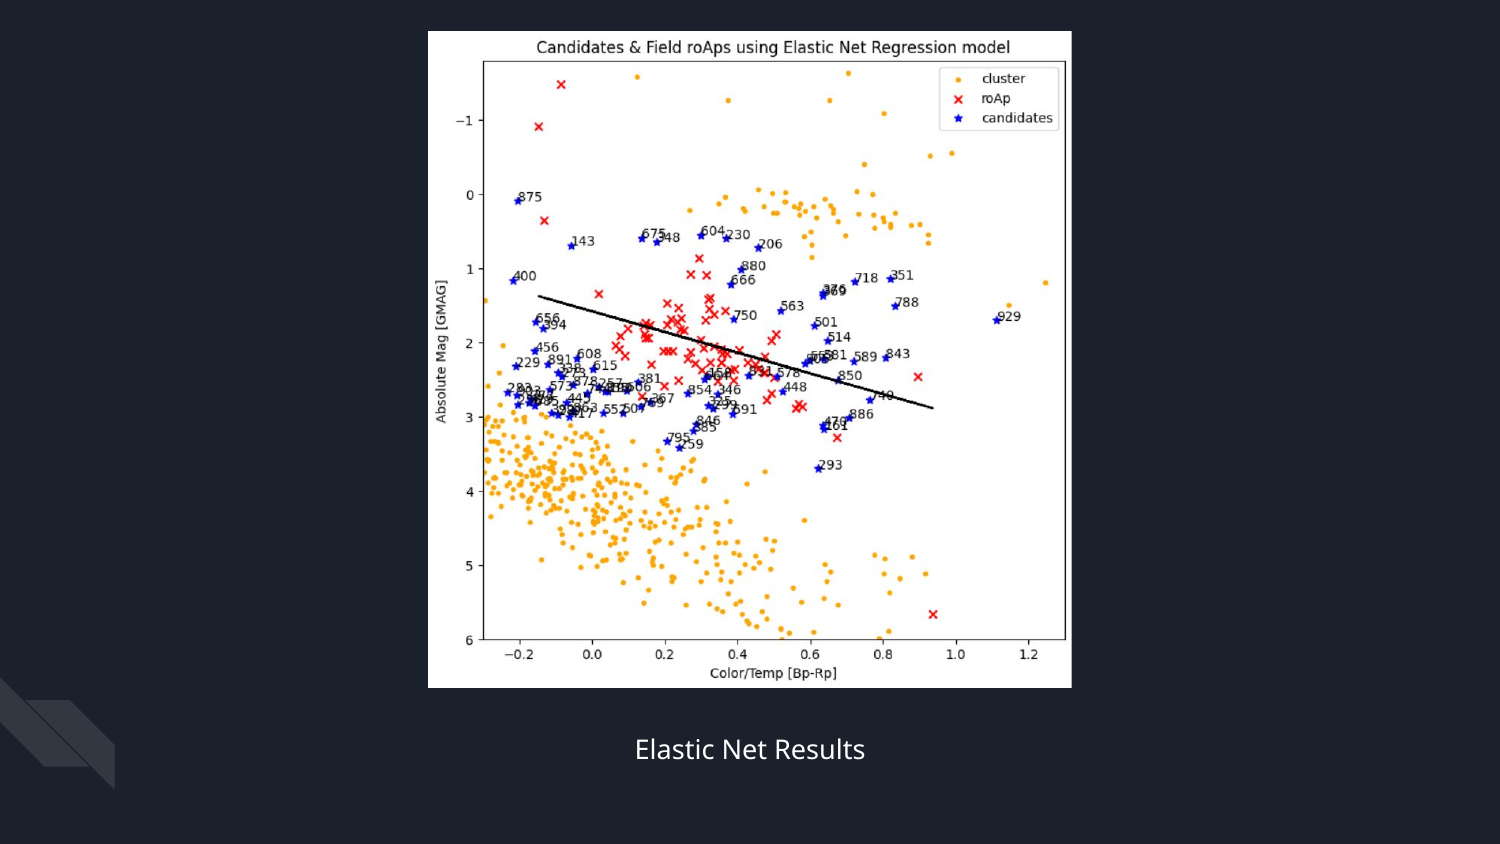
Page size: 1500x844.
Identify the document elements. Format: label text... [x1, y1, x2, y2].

list Elastic Net Results [181, 706, 1319, 793]
picture [427, 31, 1072, 689]
